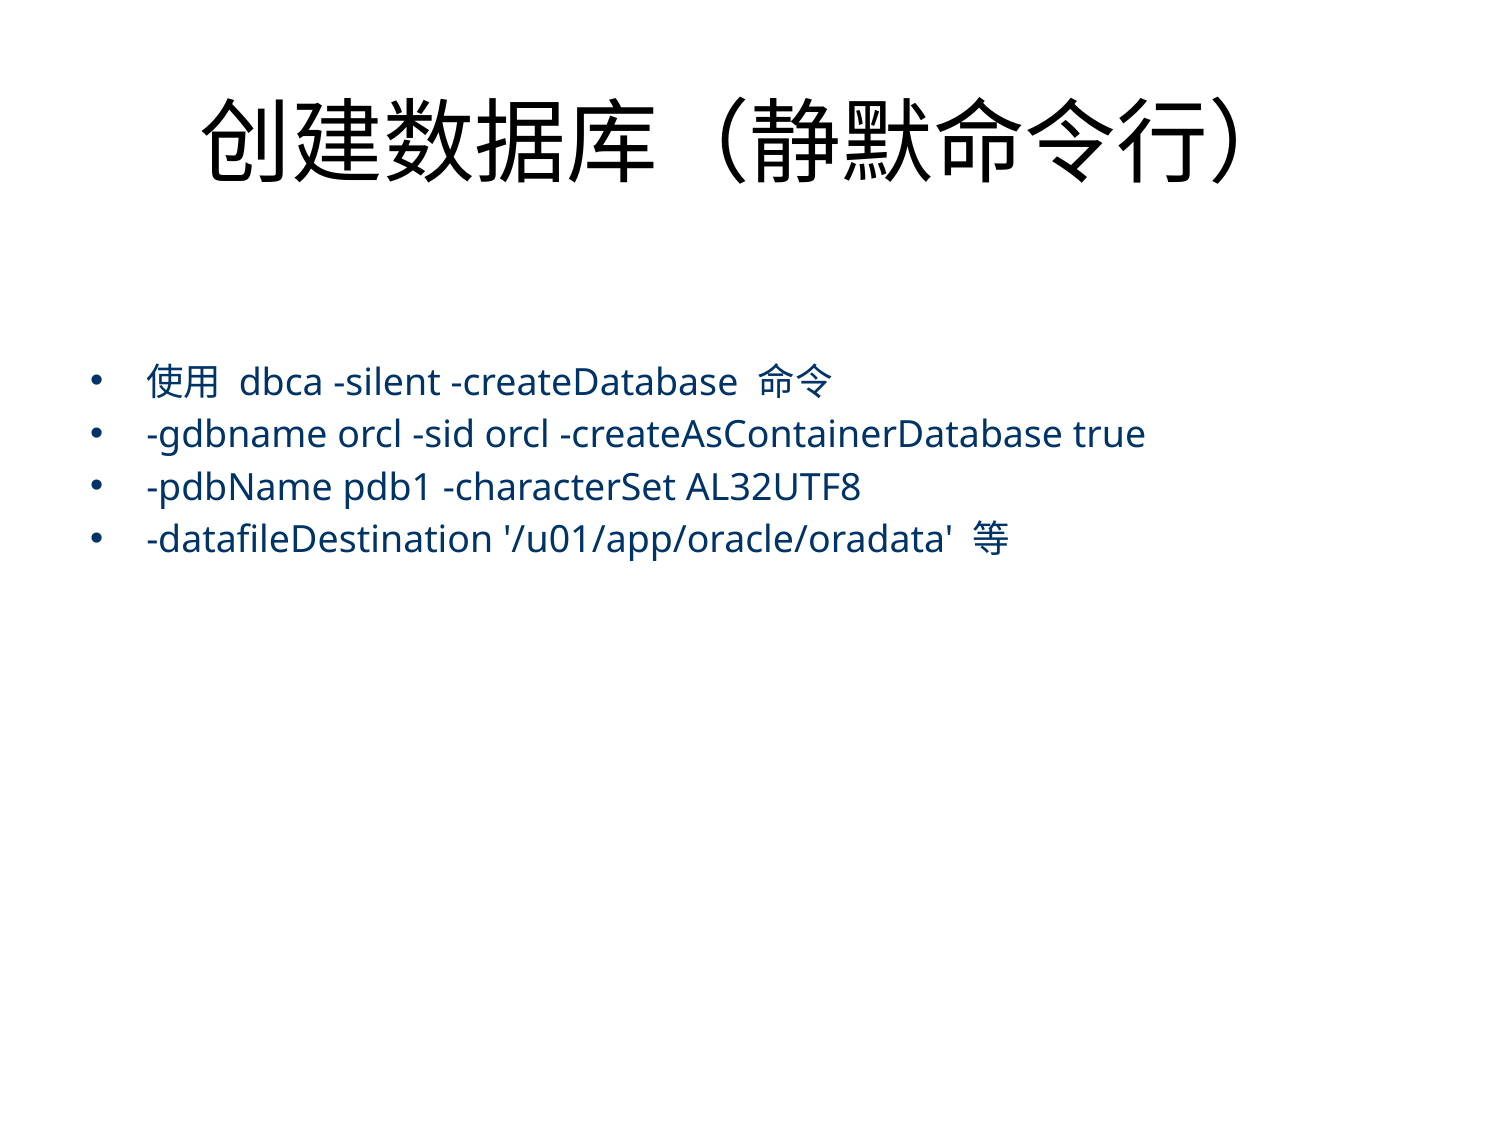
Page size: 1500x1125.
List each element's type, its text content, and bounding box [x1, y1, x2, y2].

title 创建数据库（静默命令行） [75, 45, 1425, 233]
list 使用 dbca -silent -createDatabase 命令 -gdbname orcl -sid orcl -createAsContainerDatabase true -pdbName pdb1 -characterSet AL32UTF8 -datafileDestination '/u01/app/oracle/oradata' 等 [75, 262, 1425, 1005]
